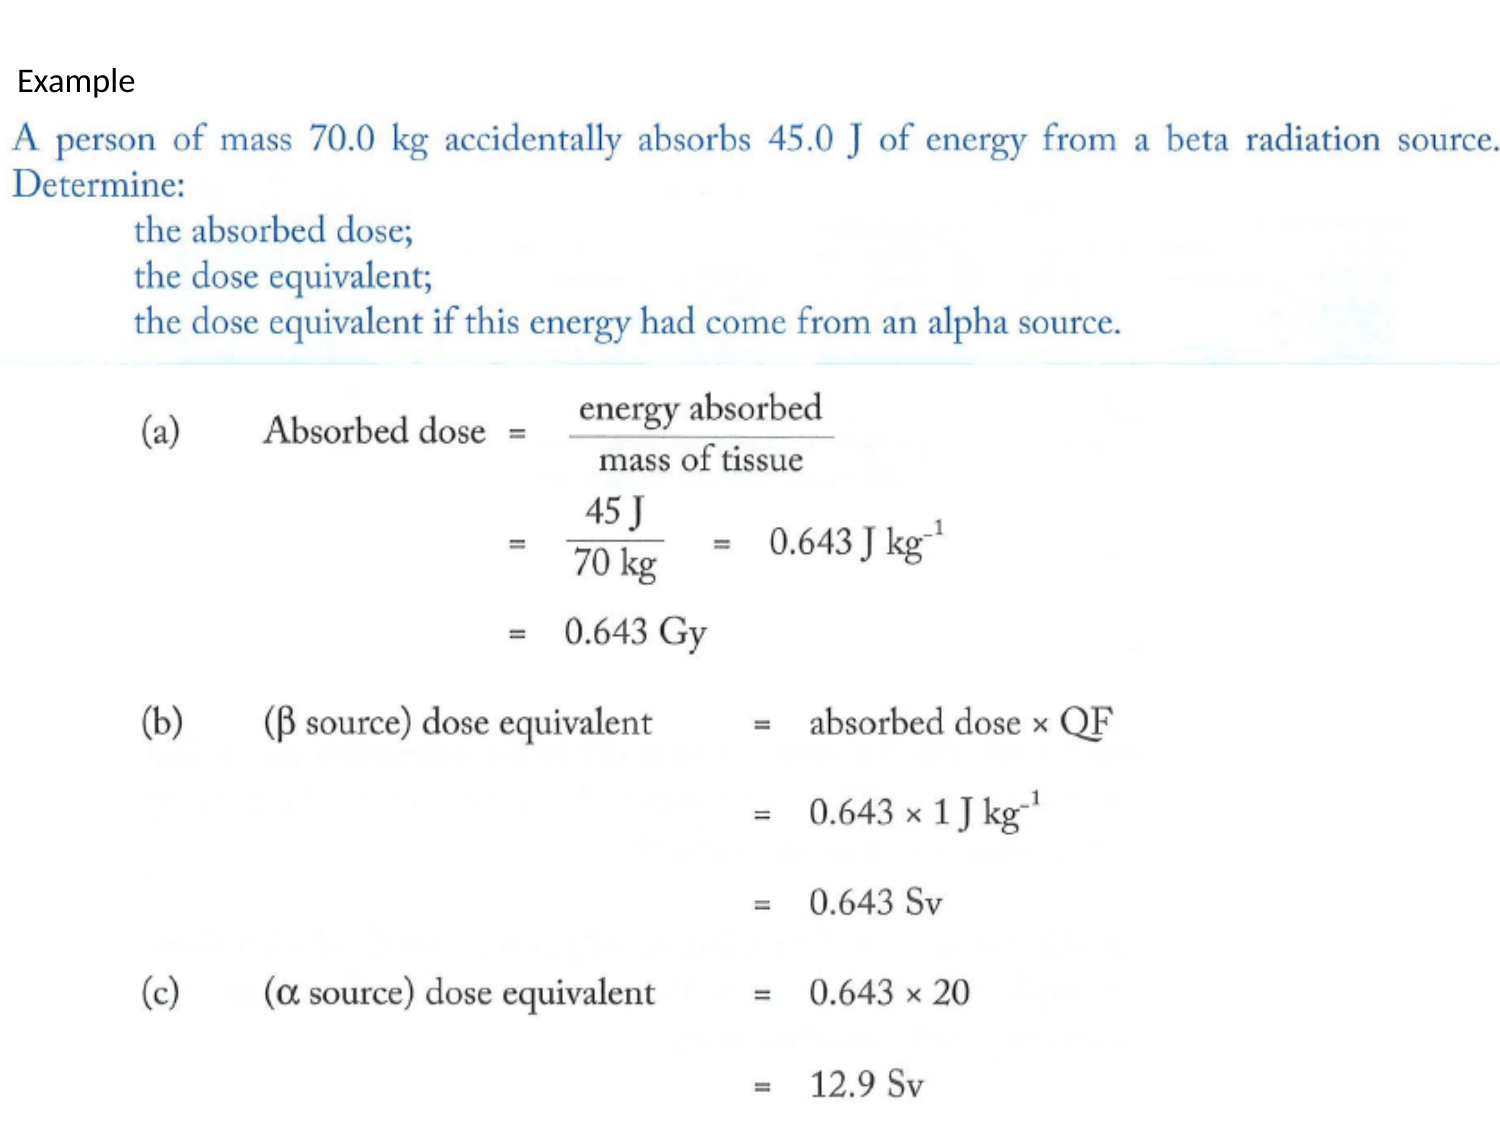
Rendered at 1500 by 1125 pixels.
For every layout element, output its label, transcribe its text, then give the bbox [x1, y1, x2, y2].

picture [2, 107, 1500, 365]
title Example [2, 50, 870, 106]
picture [123, 385, 1140, 1109]
